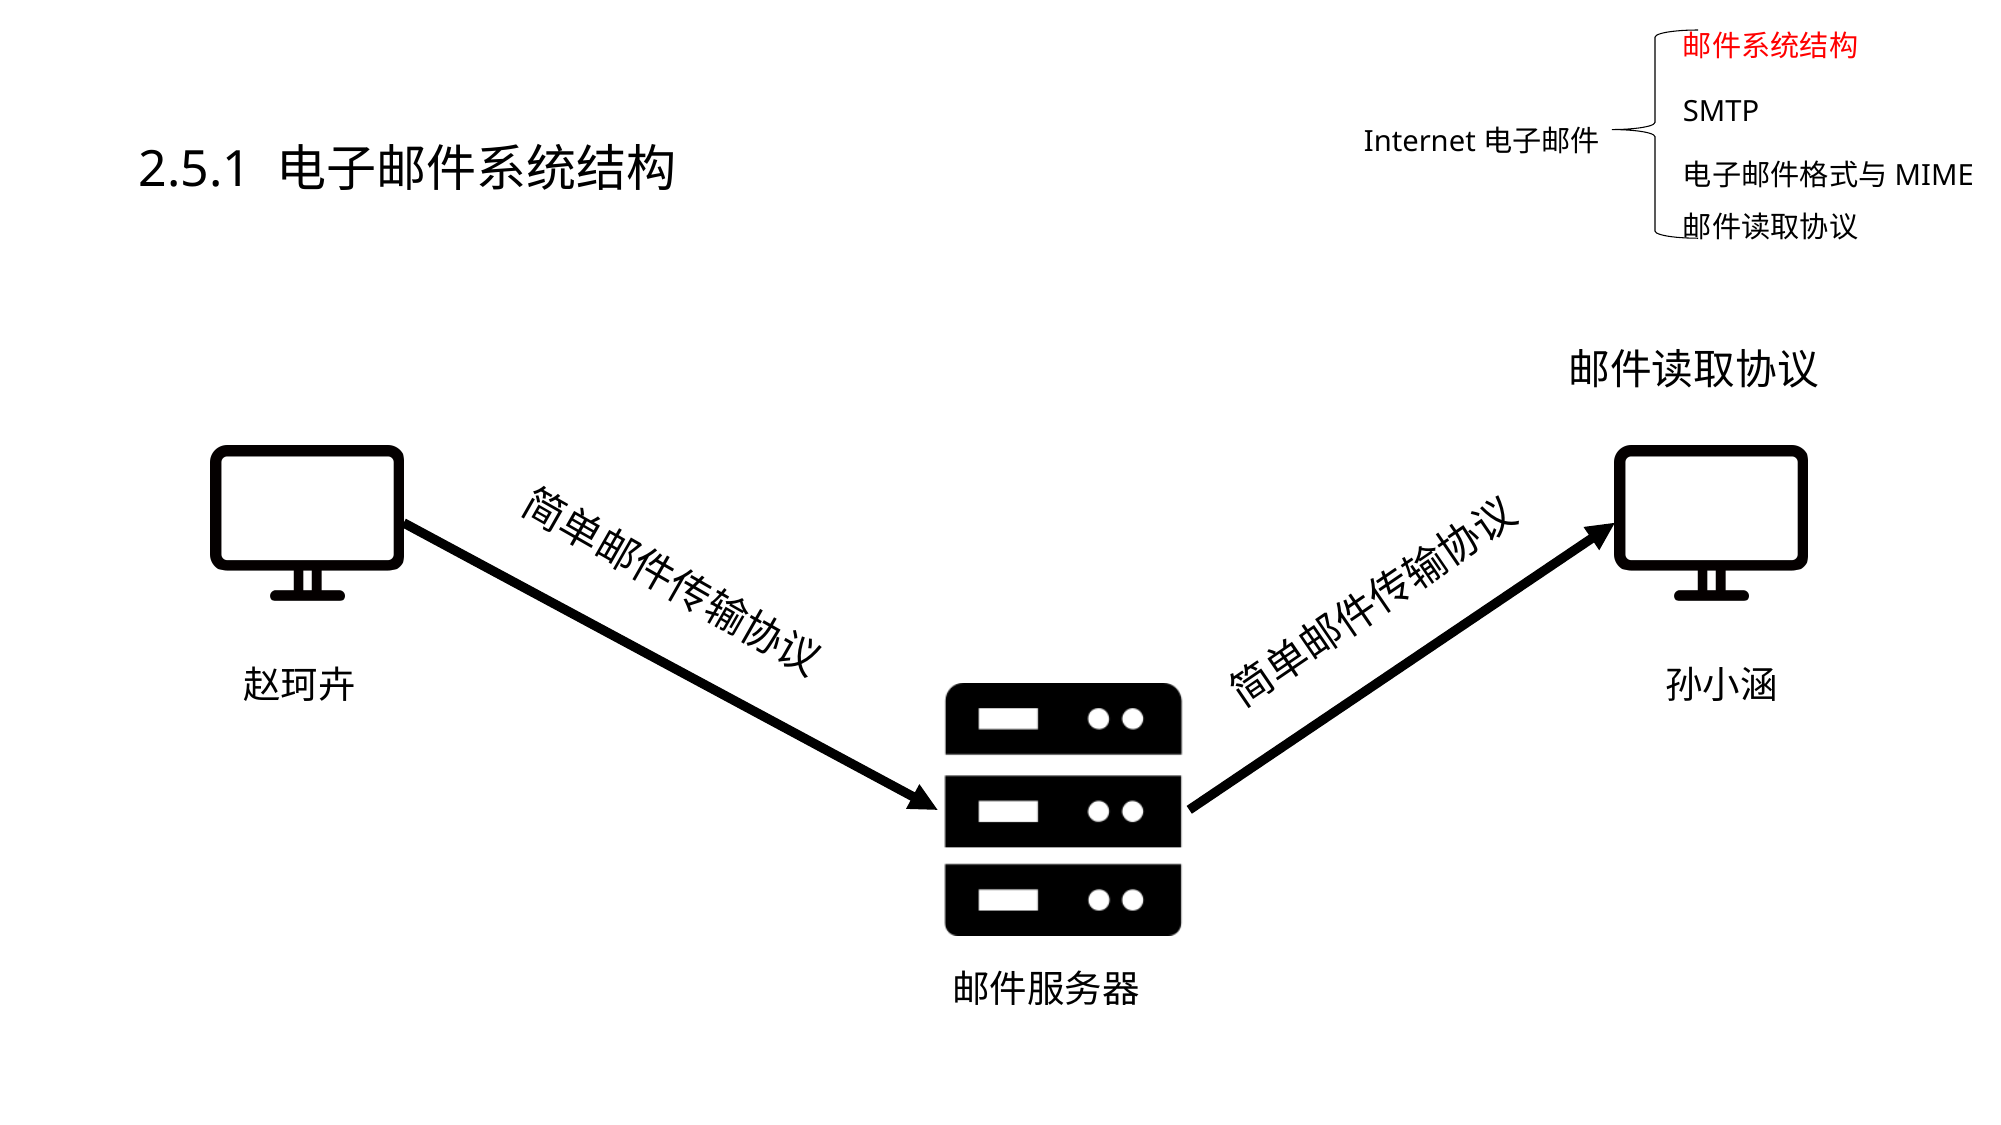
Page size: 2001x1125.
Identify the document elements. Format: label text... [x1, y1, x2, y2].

text_box 邮件服务器 [937, 958, 1197, 1018]
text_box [1189, 522, 1615, 810]
text_box 简单邮件传输协议 [1429, 430, 1601, 522]
text_box 邮件读取协议 [1668, 199, 1944, 251]
text_box 邮件读取协议 [1553, 335, 1834, 401]
text_box [1615, 31, 1668, 237]
text_box 邮件系统结构 [1668, 1, 1924, 66]
text_box 电子邮件格式与MIME [1668, 131, 2000, 199]
text_box SMTP [1668, 66, 1989, 135]
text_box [403, 522, 938, 810]
picture [1614, 445, 1808, 601]
text_box Internet电子邮件 [1349, 97, 1615, 165]
text_box 孙小涵 [1650, 653, 1799, 714]
picture [937, 683, 1190, 936]
picture [210, 445, 404, 601]
text_box 2.5.1 电子邮件系统结构 [120, 97, 980, 206]
text_box 赵珂卉 [228, 653, 377, 714]
text_box 简单邮件传输协议 [499, 462, 636, 522]
